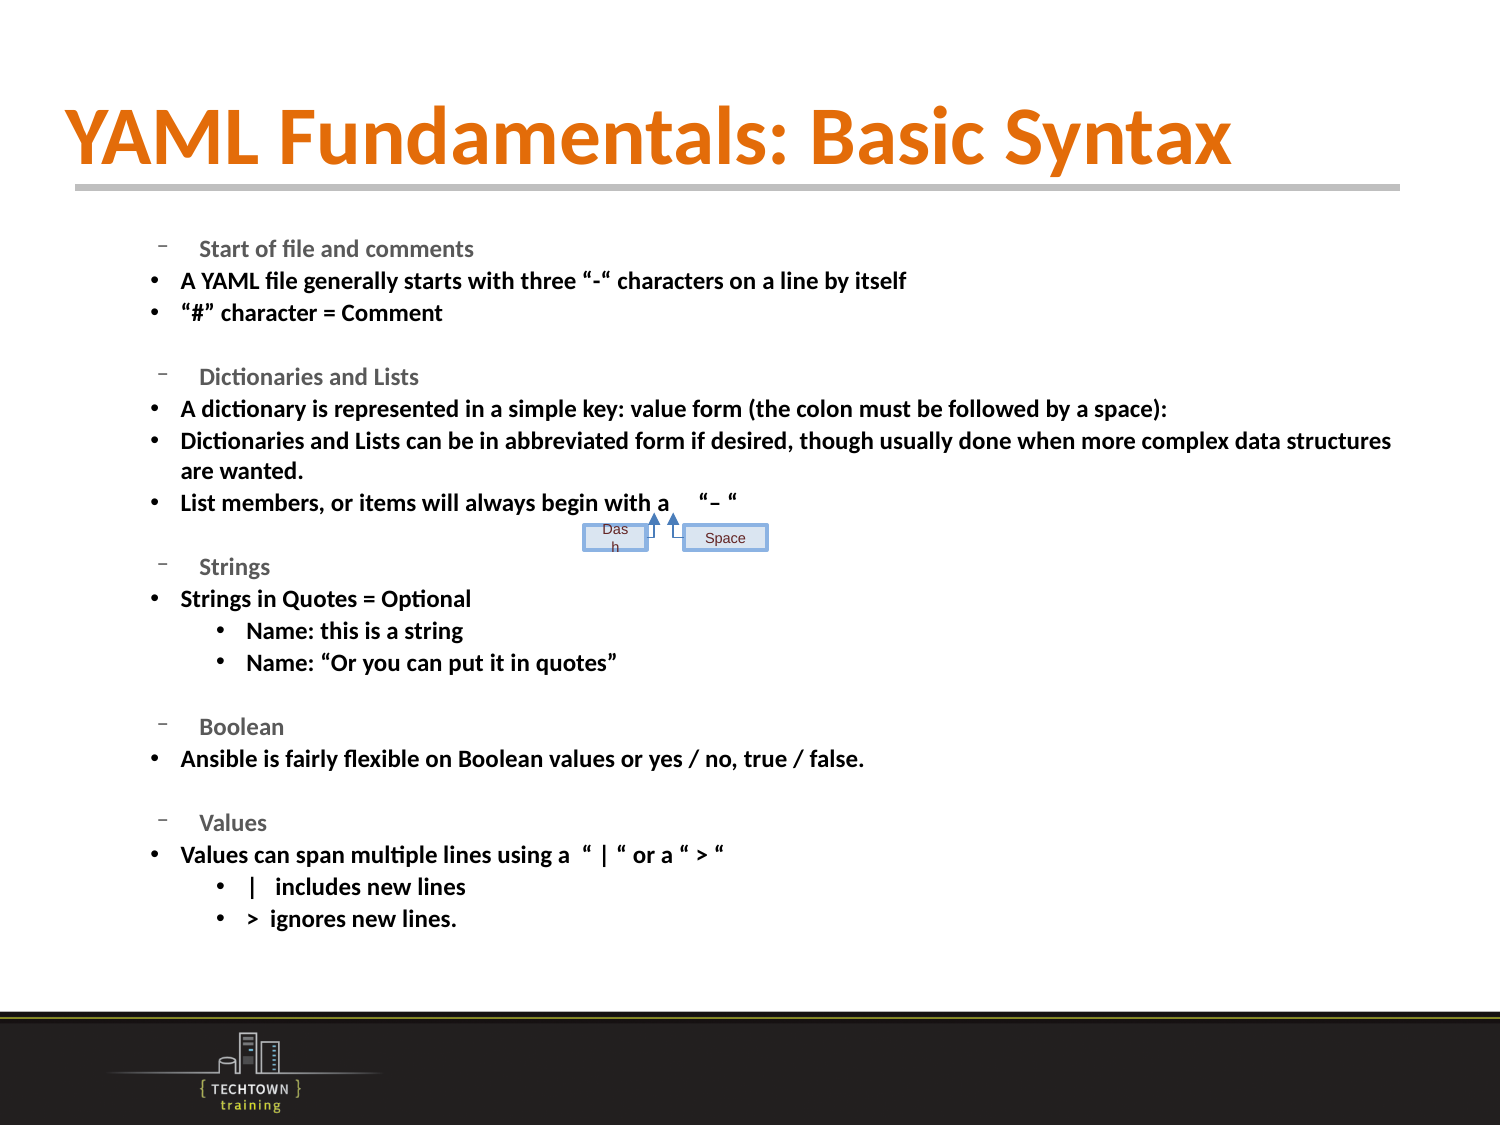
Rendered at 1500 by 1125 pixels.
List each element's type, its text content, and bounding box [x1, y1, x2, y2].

text_box Dash [584, 525, 647, 550]
picture [0, 0, 1500, 1125]
title YAML Fundamentals: Basic Syntax [50, 37, 1450, 225]
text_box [672, 512, 767, 551]
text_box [646, 512, 655, 538]
list Start of file and comments A YAML file generally starts with three “-“ characters on a line by itself “#” character = Comment Dictionaries and Lists A dictionary is represented in a simple key: value form (the colon must be followed by a space): Dictionaries and Lists can be in abbreviated form if desired, though usually done when more complex data structures are wanted. List members, or items will always begin with a “– “ Strings Strings in Quotes = Optional Name: this is a string Name: “Or you can put it in quotes” Boolean Ansible is fairly flexible on Boolean values or yes / no, true / false. Values Values can span multiple lines using a “ | “ or a “ > “ | includes new lines > ignores new lines. [62, 224, 1413, 1000]
